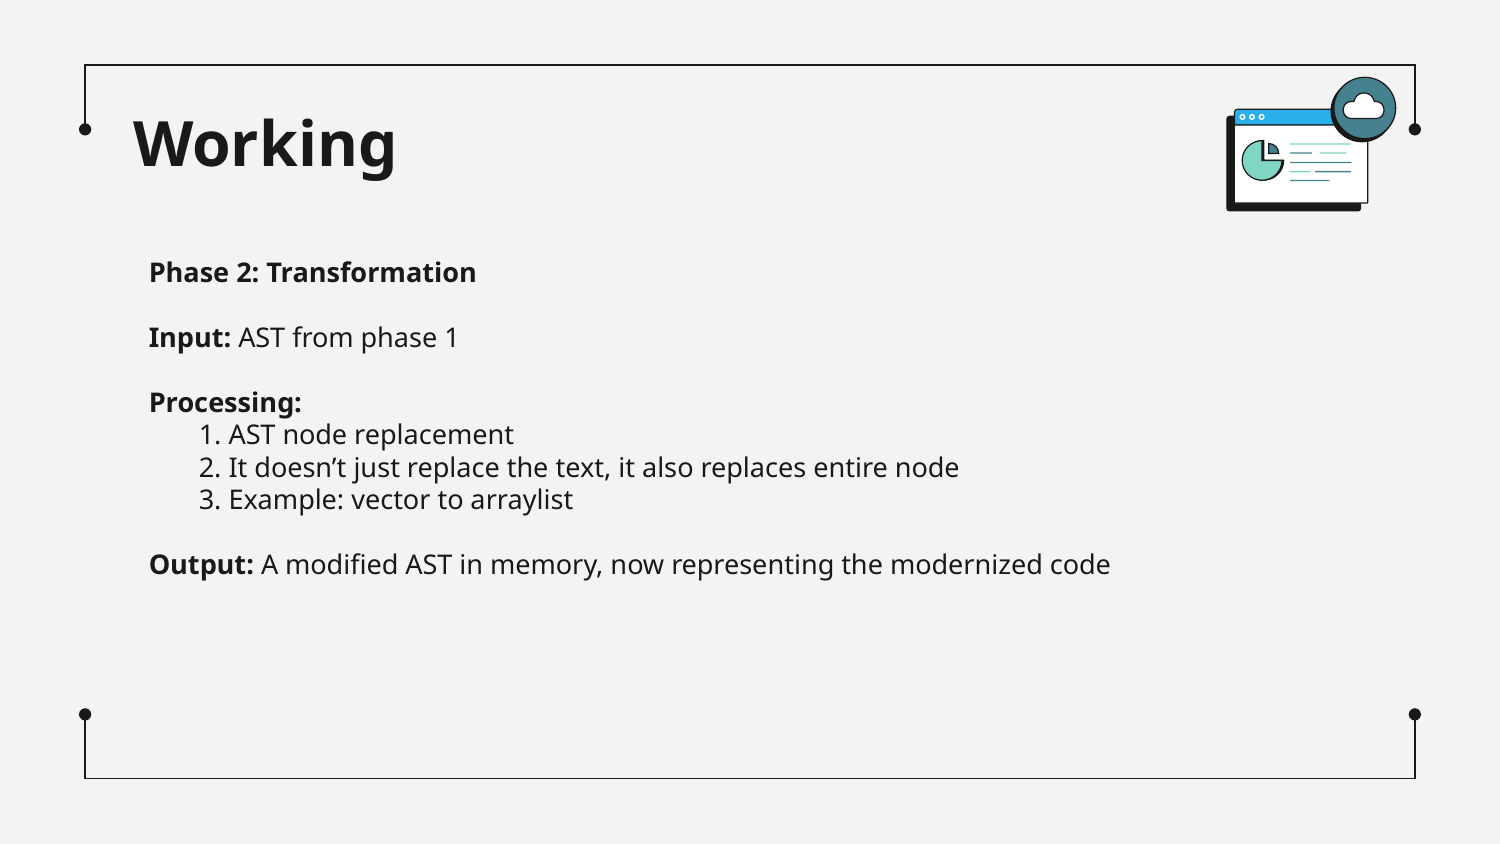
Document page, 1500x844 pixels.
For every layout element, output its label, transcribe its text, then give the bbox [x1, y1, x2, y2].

subtitle Phase 2: Transformation Input: AST from phase 1 Processing: 1. AST node replacement 2. It doesn’t just replace the text, it also replaces entire node 3. Example: vector to arraylist Output: A modified AST in memory, now representing the modernized code [108, 240, 1385, 700]
title Working [118, 88, 1221, 183]
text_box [1226, 76, 1401, 212]
